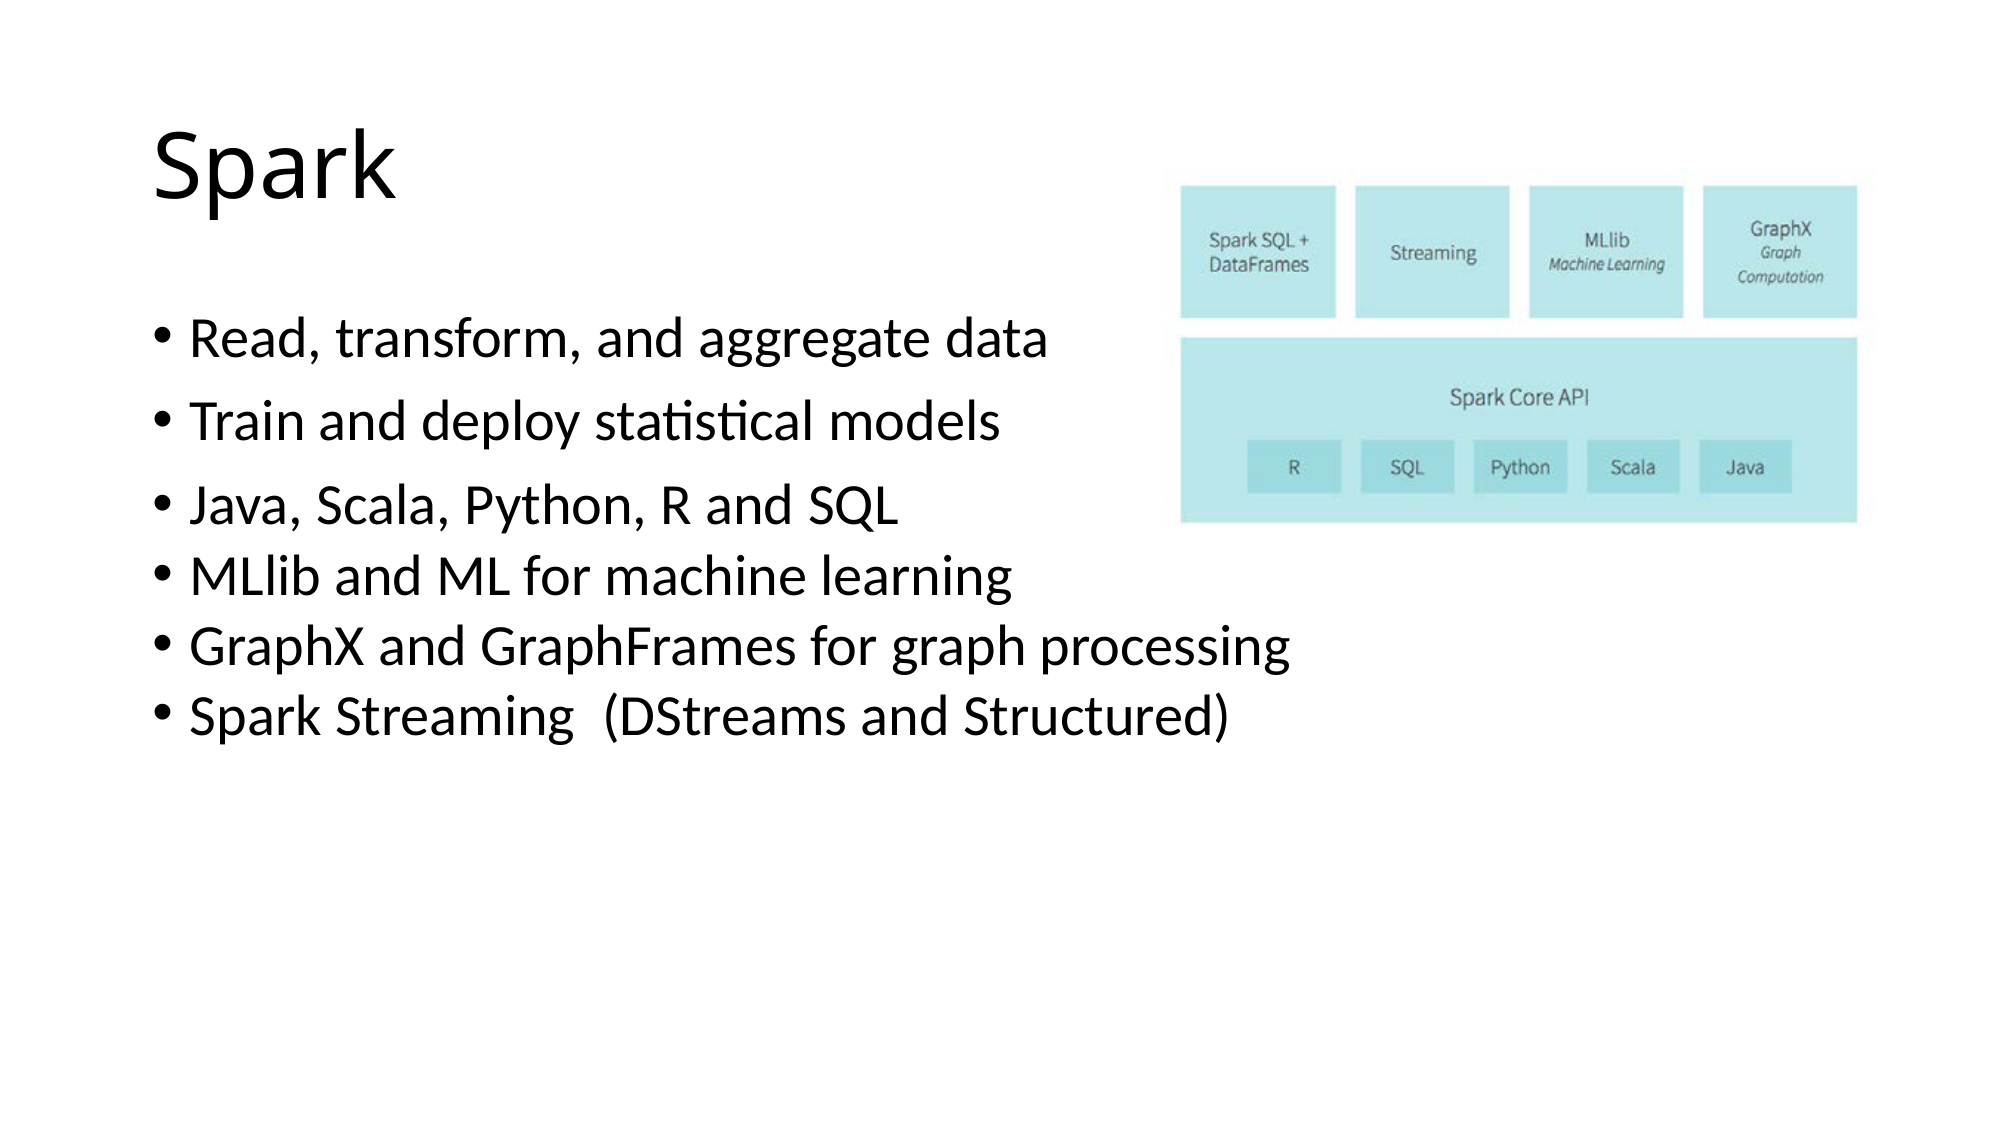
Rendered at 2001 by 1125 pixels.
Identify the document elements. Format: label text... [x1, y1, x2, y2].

picture [1165, 168, 1878, 535]
title Spark [137, 59, 1863, 278]
list Read, transform, and aggregate data Train and deploy statistical models Java, Scala, Python, R and SQL MLlib and ML for machine learning GraphX and GraphFrames for graph processing Spark Streaming (DStreams and Structured) [137, 299, 1863, 1014]
